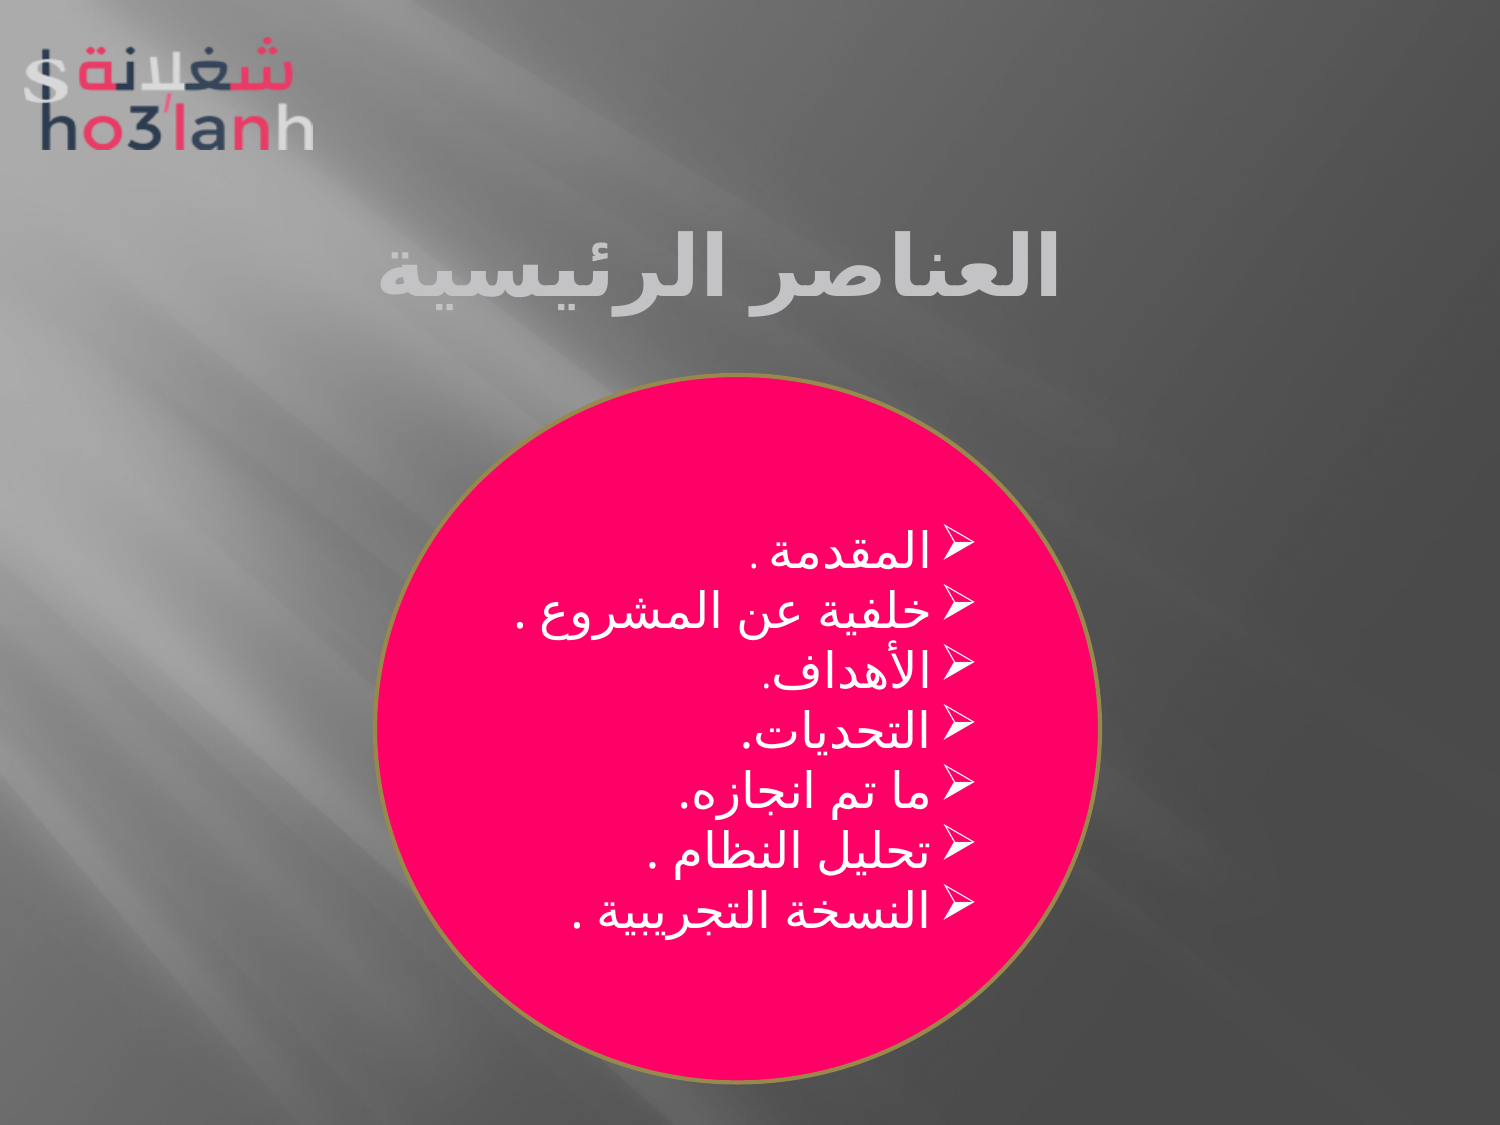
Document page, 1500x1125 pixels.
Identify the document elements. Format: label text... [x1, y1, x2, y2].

picture [24, 37, 313, 151]
text_box المقدمة . خلفية عن المشروع . الأهداف. التحديات. ما تم انجازه. تحليل النظام . النسخة التجريبية . [372, 372, 1103, 1085]
title العناصر الرئيسية [287, 187, 1175, 338]
